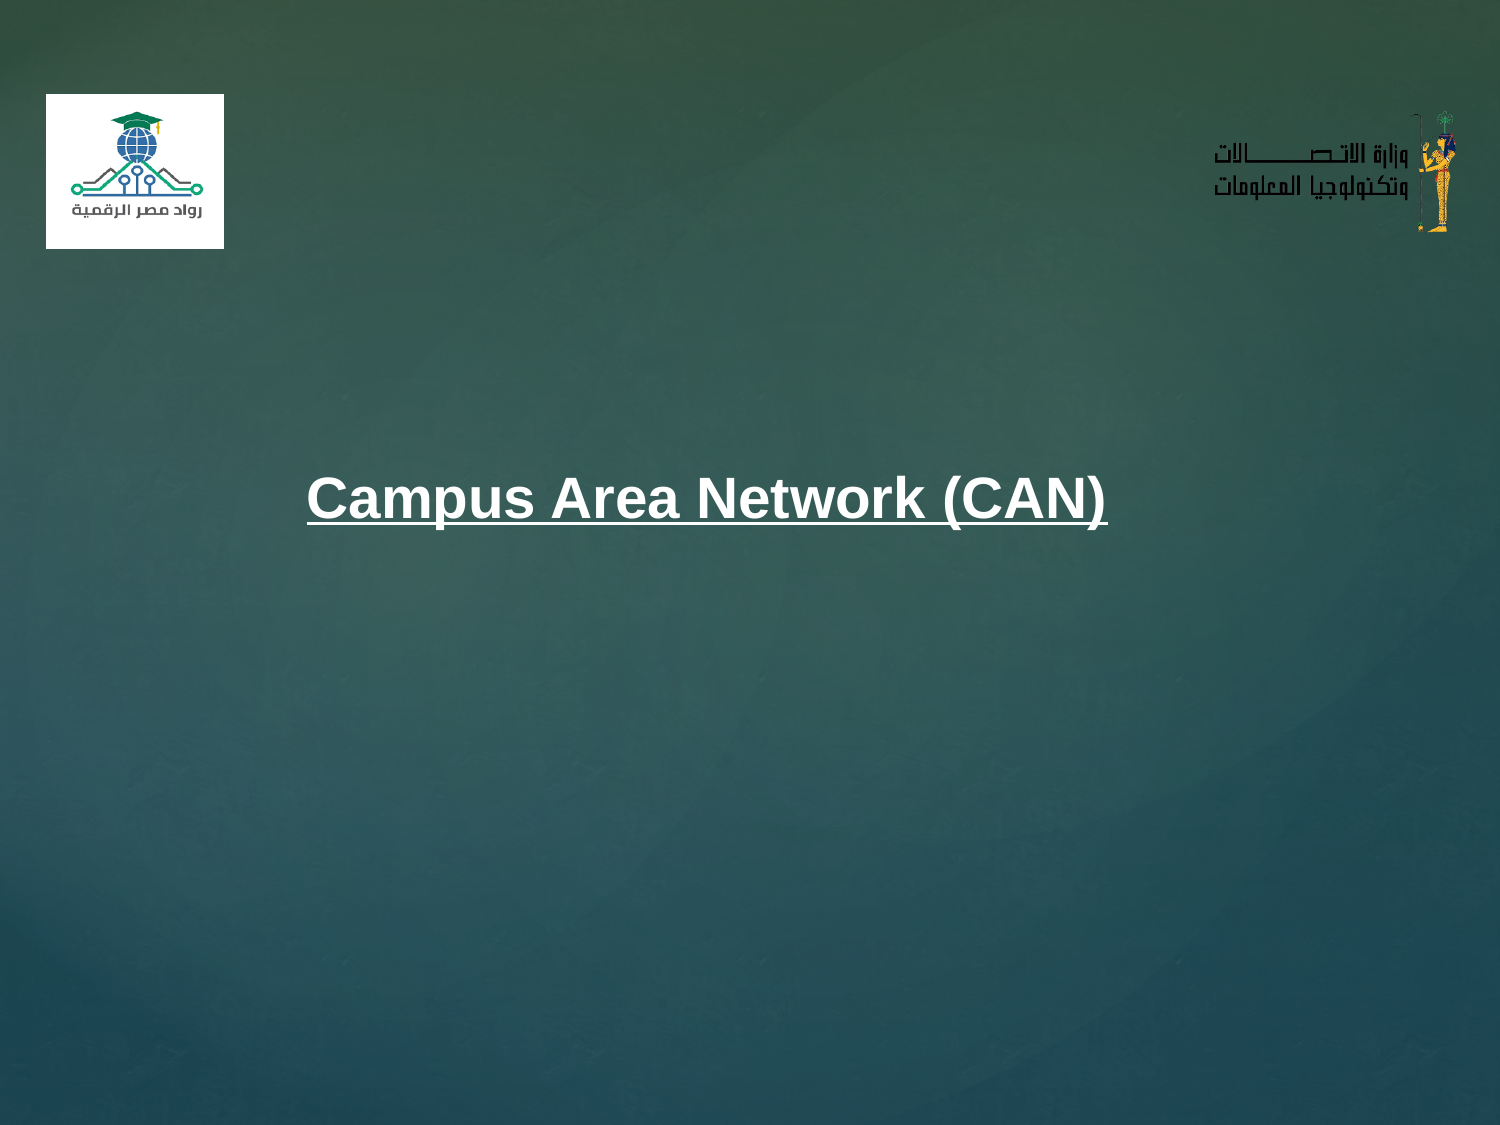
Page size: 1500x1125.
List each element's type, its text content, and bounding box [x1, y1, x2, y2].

picture [1194, 91, 1473, 249]
picture [45, 93, 225, 249]
title Campus Area Network (CAN) [291, 452, 1295, 619]
